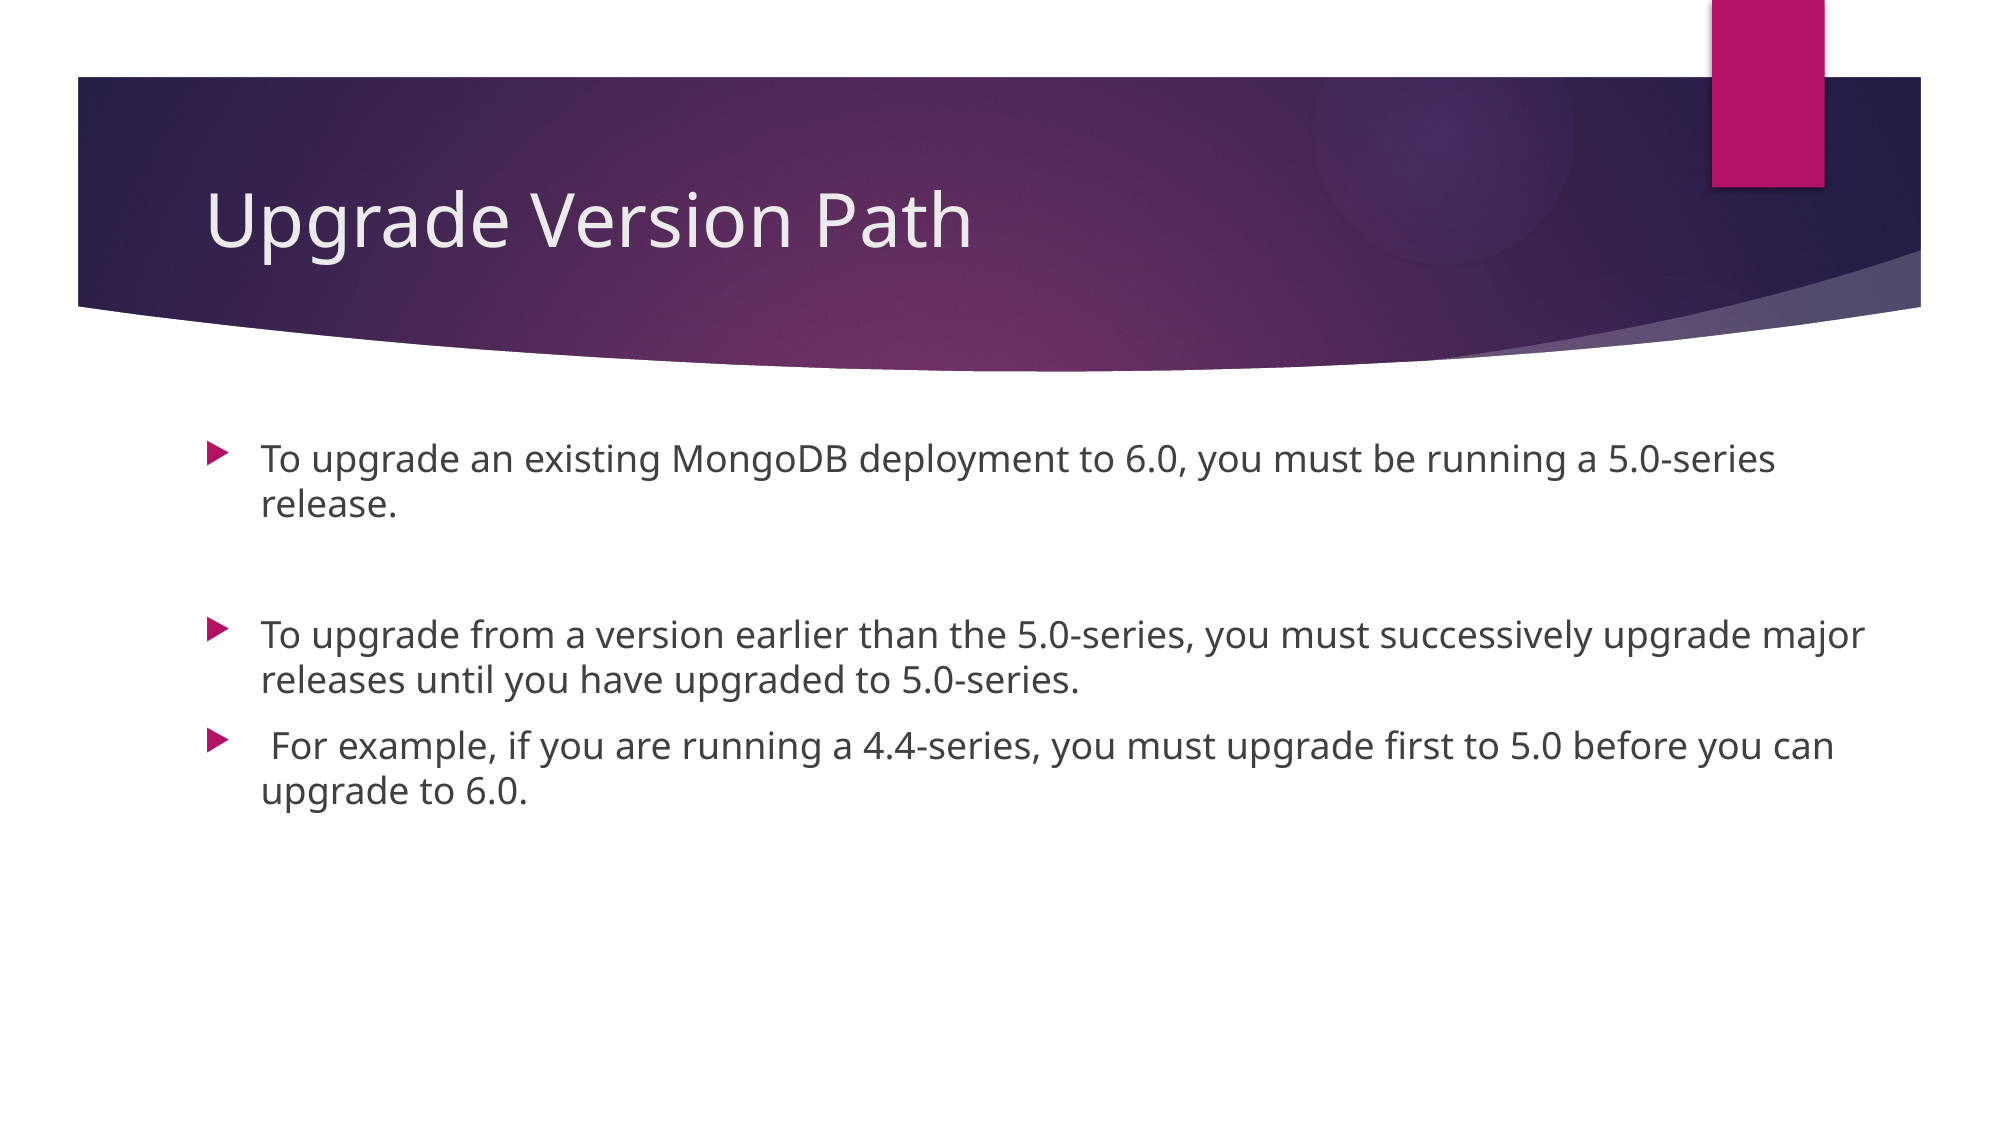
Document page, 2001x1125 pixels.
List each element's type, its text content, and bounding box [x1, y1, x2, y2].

list To upgrade an existing MongoDB deployment to 6.0, you must be running a 5.0-series release. To upgrade from a version earlier than the 5.0-series, you must successively upgrade major releases until you have upgraded to 5.0-series. For example, if you are running a 4.4-series, you must upgrade first to 5.0 before you can upgrade to 6.0. [189, 427, 1929, 1081]
title Upgrade Version Path [189, 159, 1627, 276]
